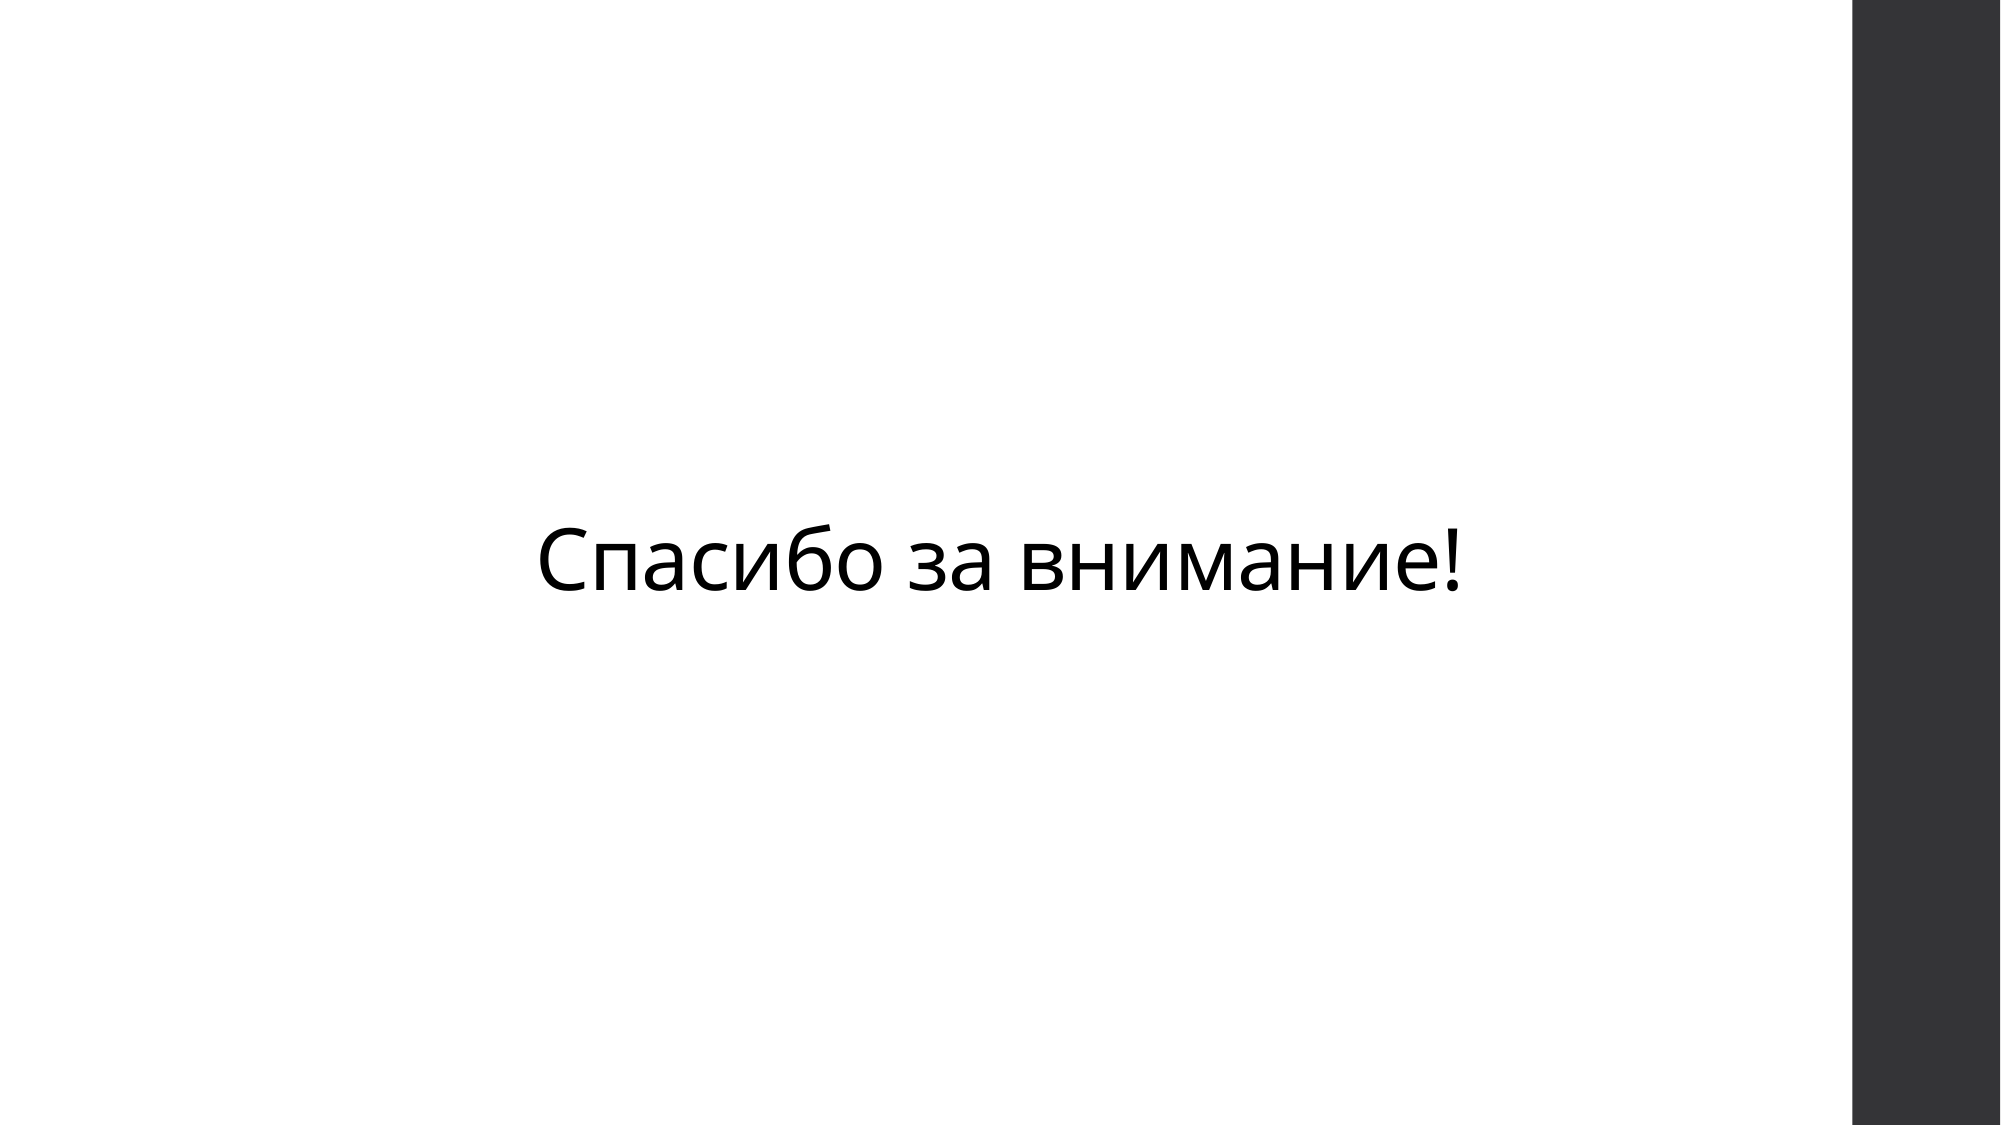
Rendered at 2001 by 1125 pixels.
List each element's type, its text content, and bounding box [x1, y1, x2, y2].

title Спасибо за внимание! [204, 508, 1795, 617]
